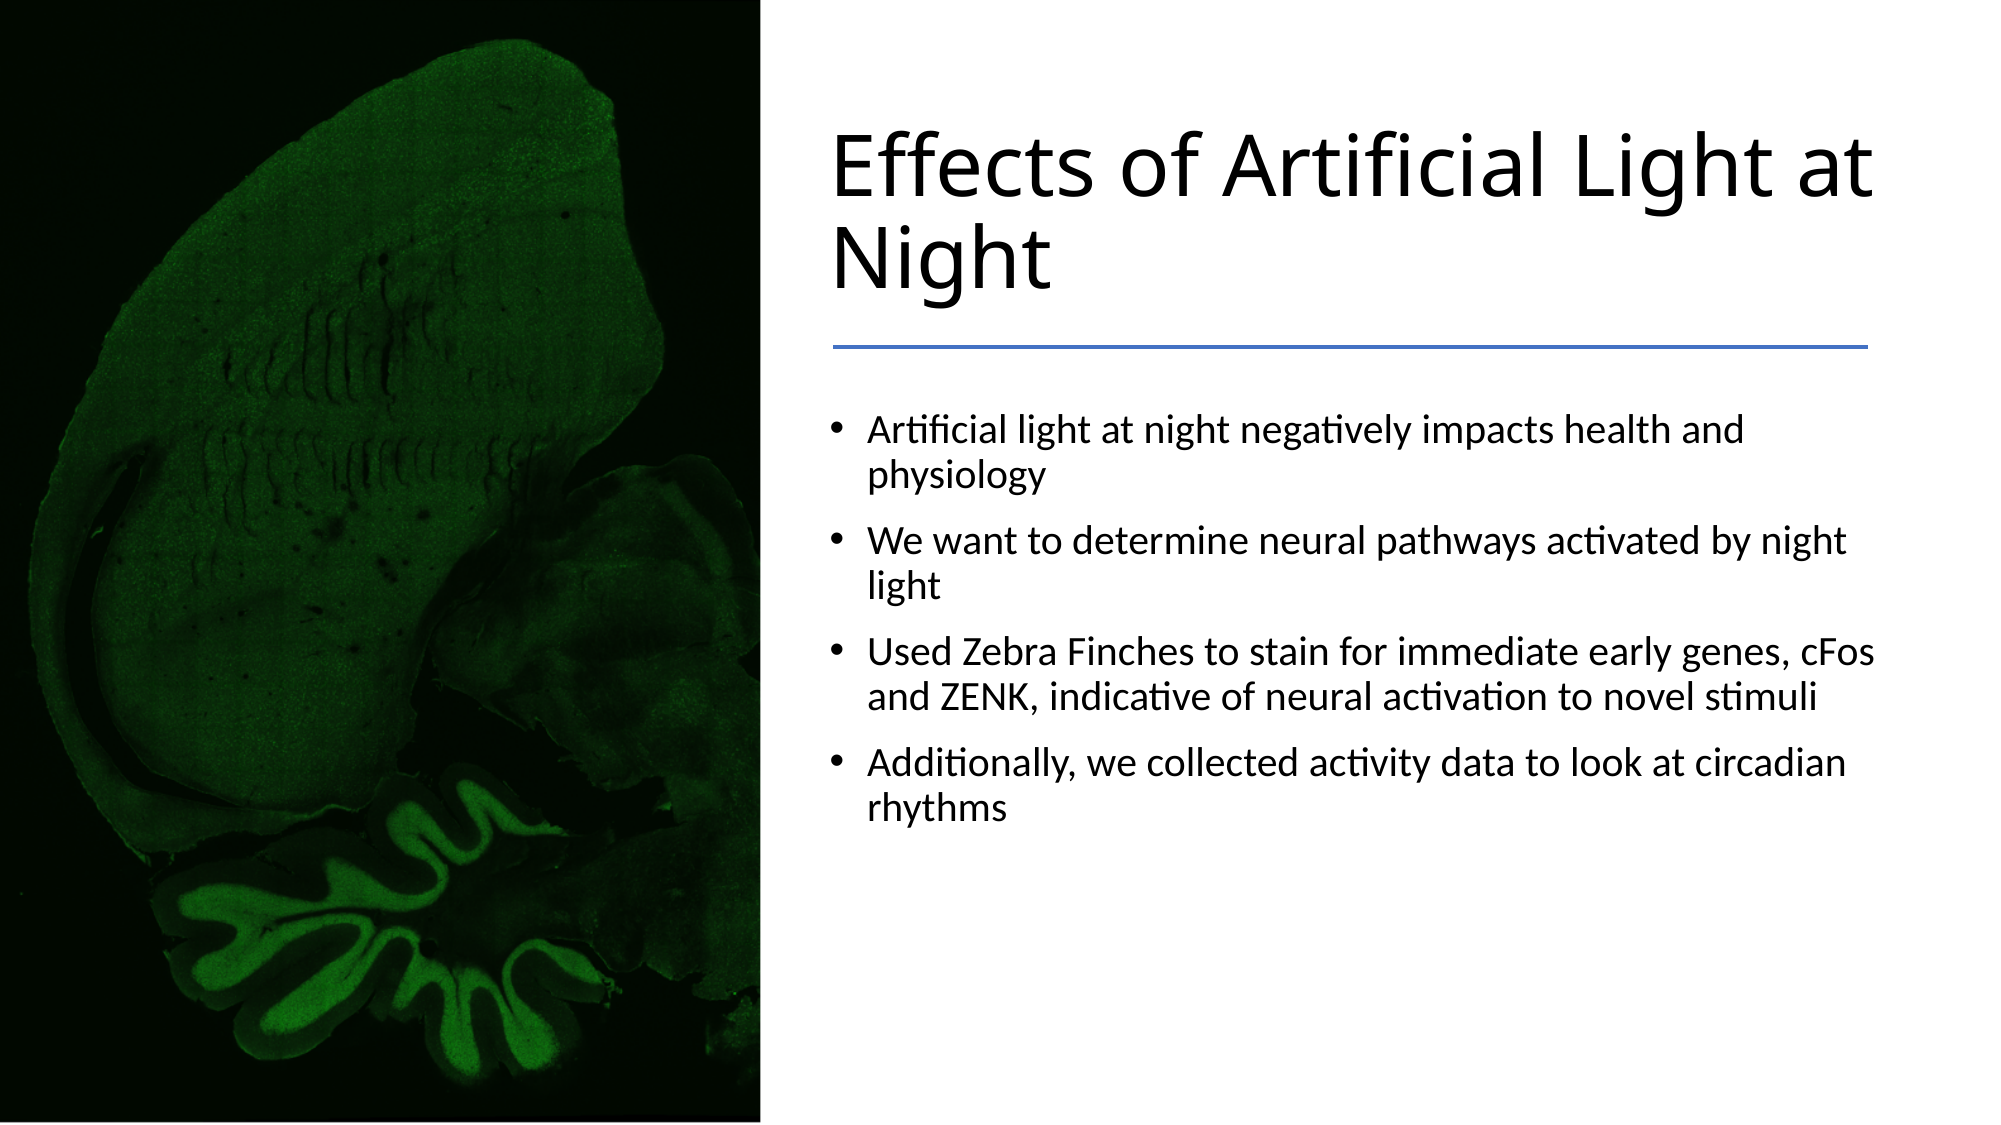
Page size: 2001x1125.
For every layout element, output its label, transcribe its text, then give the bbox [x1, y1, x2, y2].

list Artificial light at night negatively impacts health and physiology We want to determine neural pathways activated by night light Used Zebra Finches to stain for immediate early genes, cFos and ZENK, indicative of neural activation to novel stimuli Additionally, we collected activity data to look at circadian rhythms [814, 399, 1895, 1021]
picture [0, 0, 761, 1125]
text_box Effects of Artificial Light at Night [814, 103, 1895, 315]
